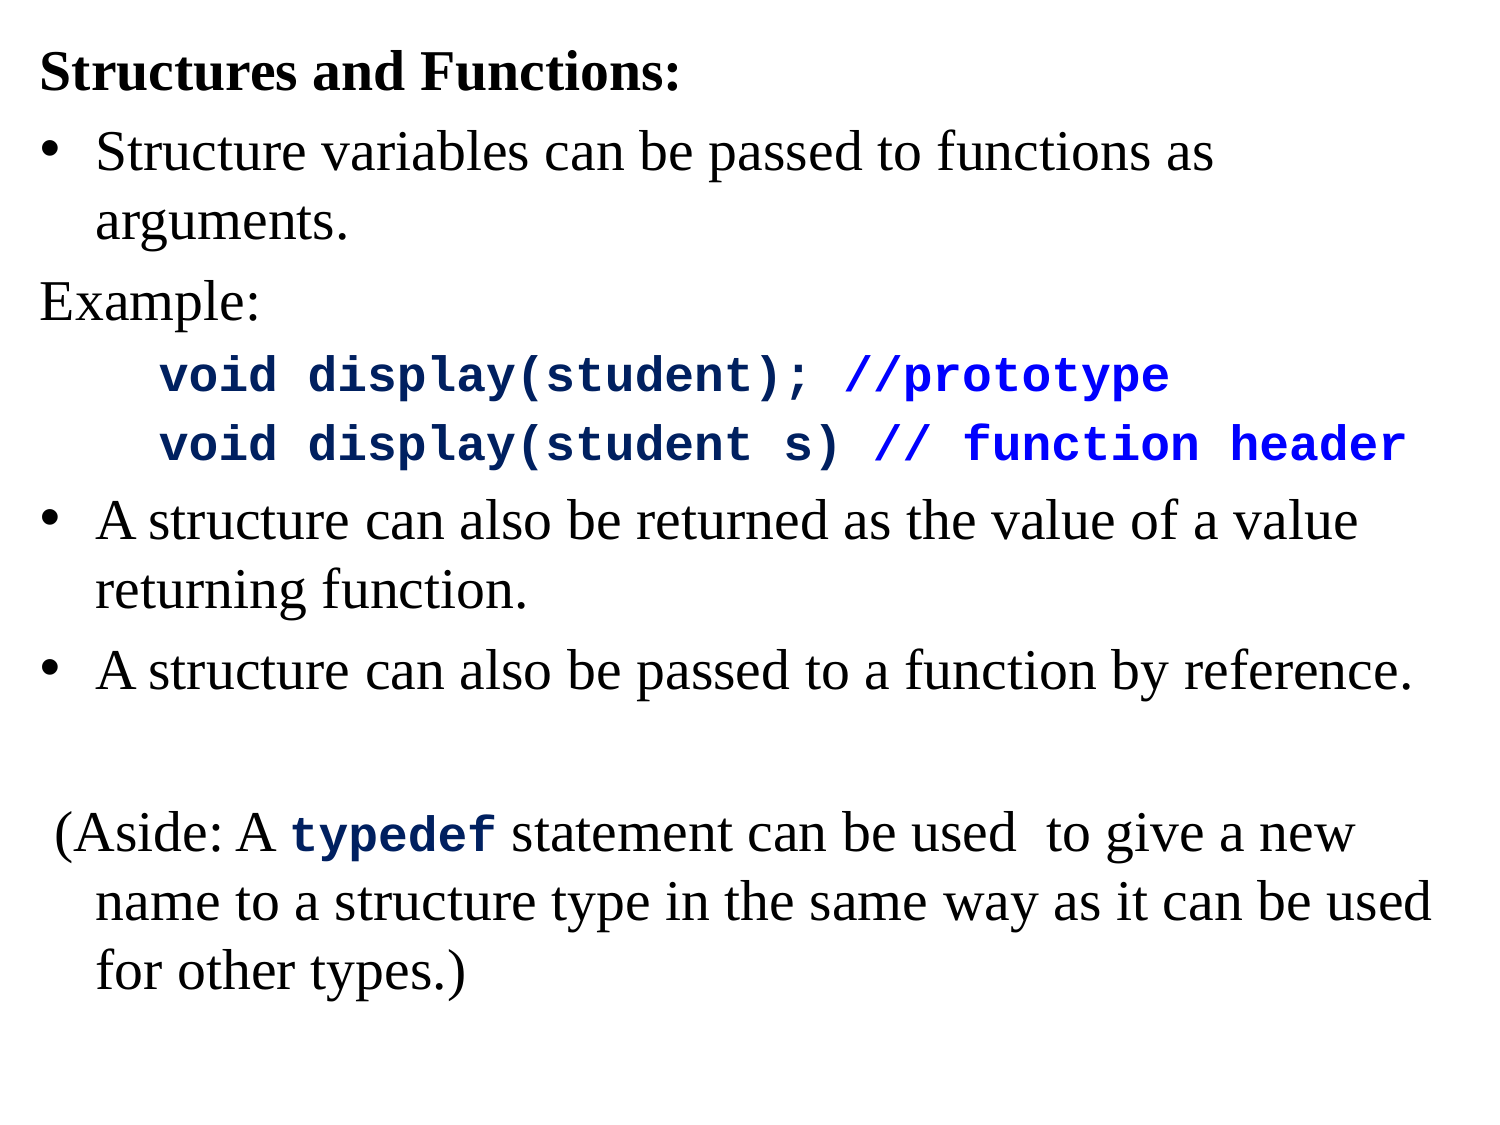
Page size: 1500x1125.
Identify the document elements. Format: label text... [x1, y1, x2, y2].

list Structures and Functions: Structure variables can be passed to functions as arguments. Example: void display(student); //prototype void display(student s) // function header A structure can also be returned as the value of a value returning function. A structure can also be passed to a function by reference. (Aside: A typedef statement can be used to give a new name to a structure type in the same way as it can be used for other types.) [24, 24, 1475, 1100]
